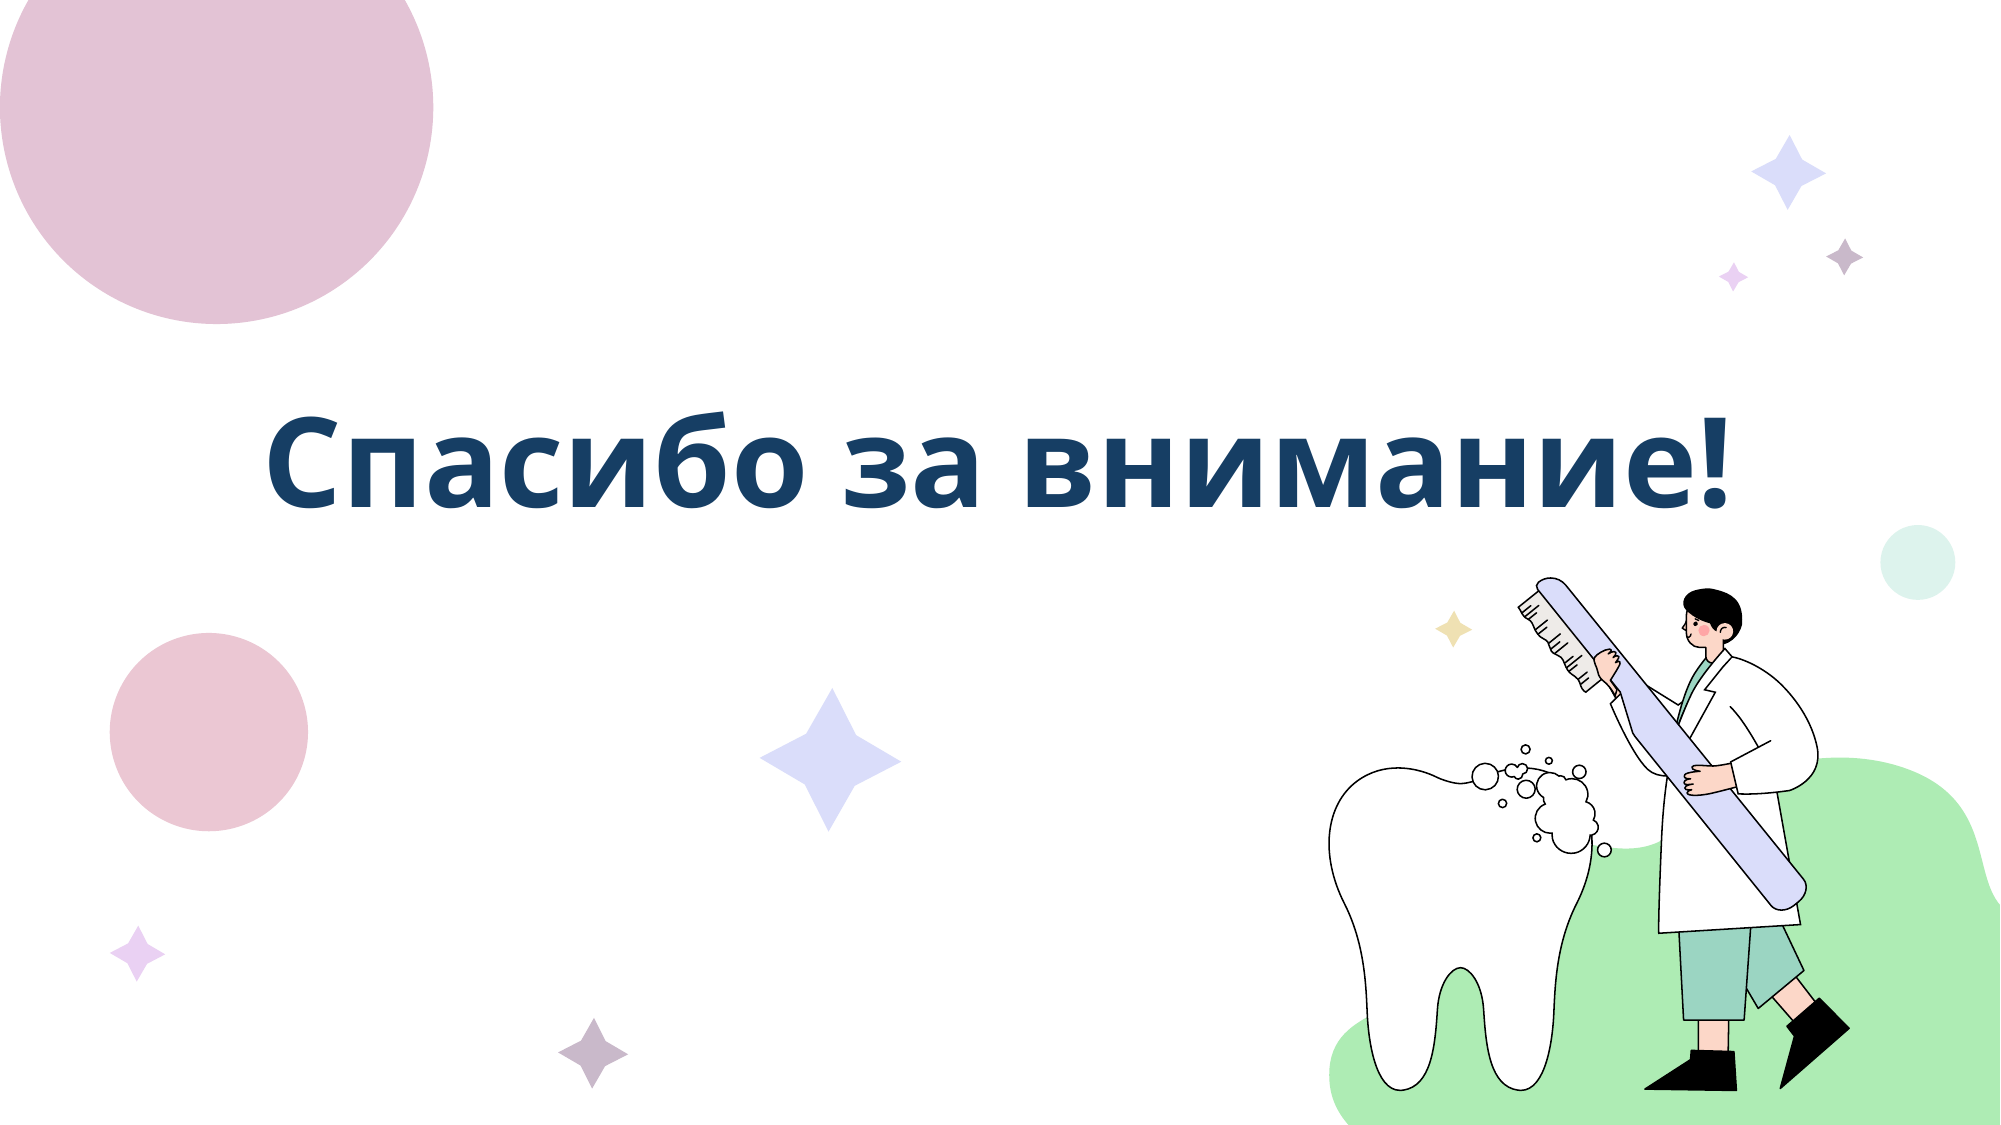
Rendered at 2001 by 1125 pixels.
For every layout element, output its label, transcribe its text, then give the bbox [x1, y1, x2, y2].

text_box [1435, 610, 1473, 648]
title Спасибо за внимание! [247, 358, 1821, 577]
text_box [1517, 577, 1850, 1091]
text_box [1880, 525, 1956, 600]
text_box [109, 687, 902, 1090]
text_box [118, 631, 299, 687]
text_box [1718, 134, 1864, 292]
text_box [1330, 757, 2000, 1125]
text_box [0, 0, 435, 326]
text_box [1319, 744, 1612, 1091]
